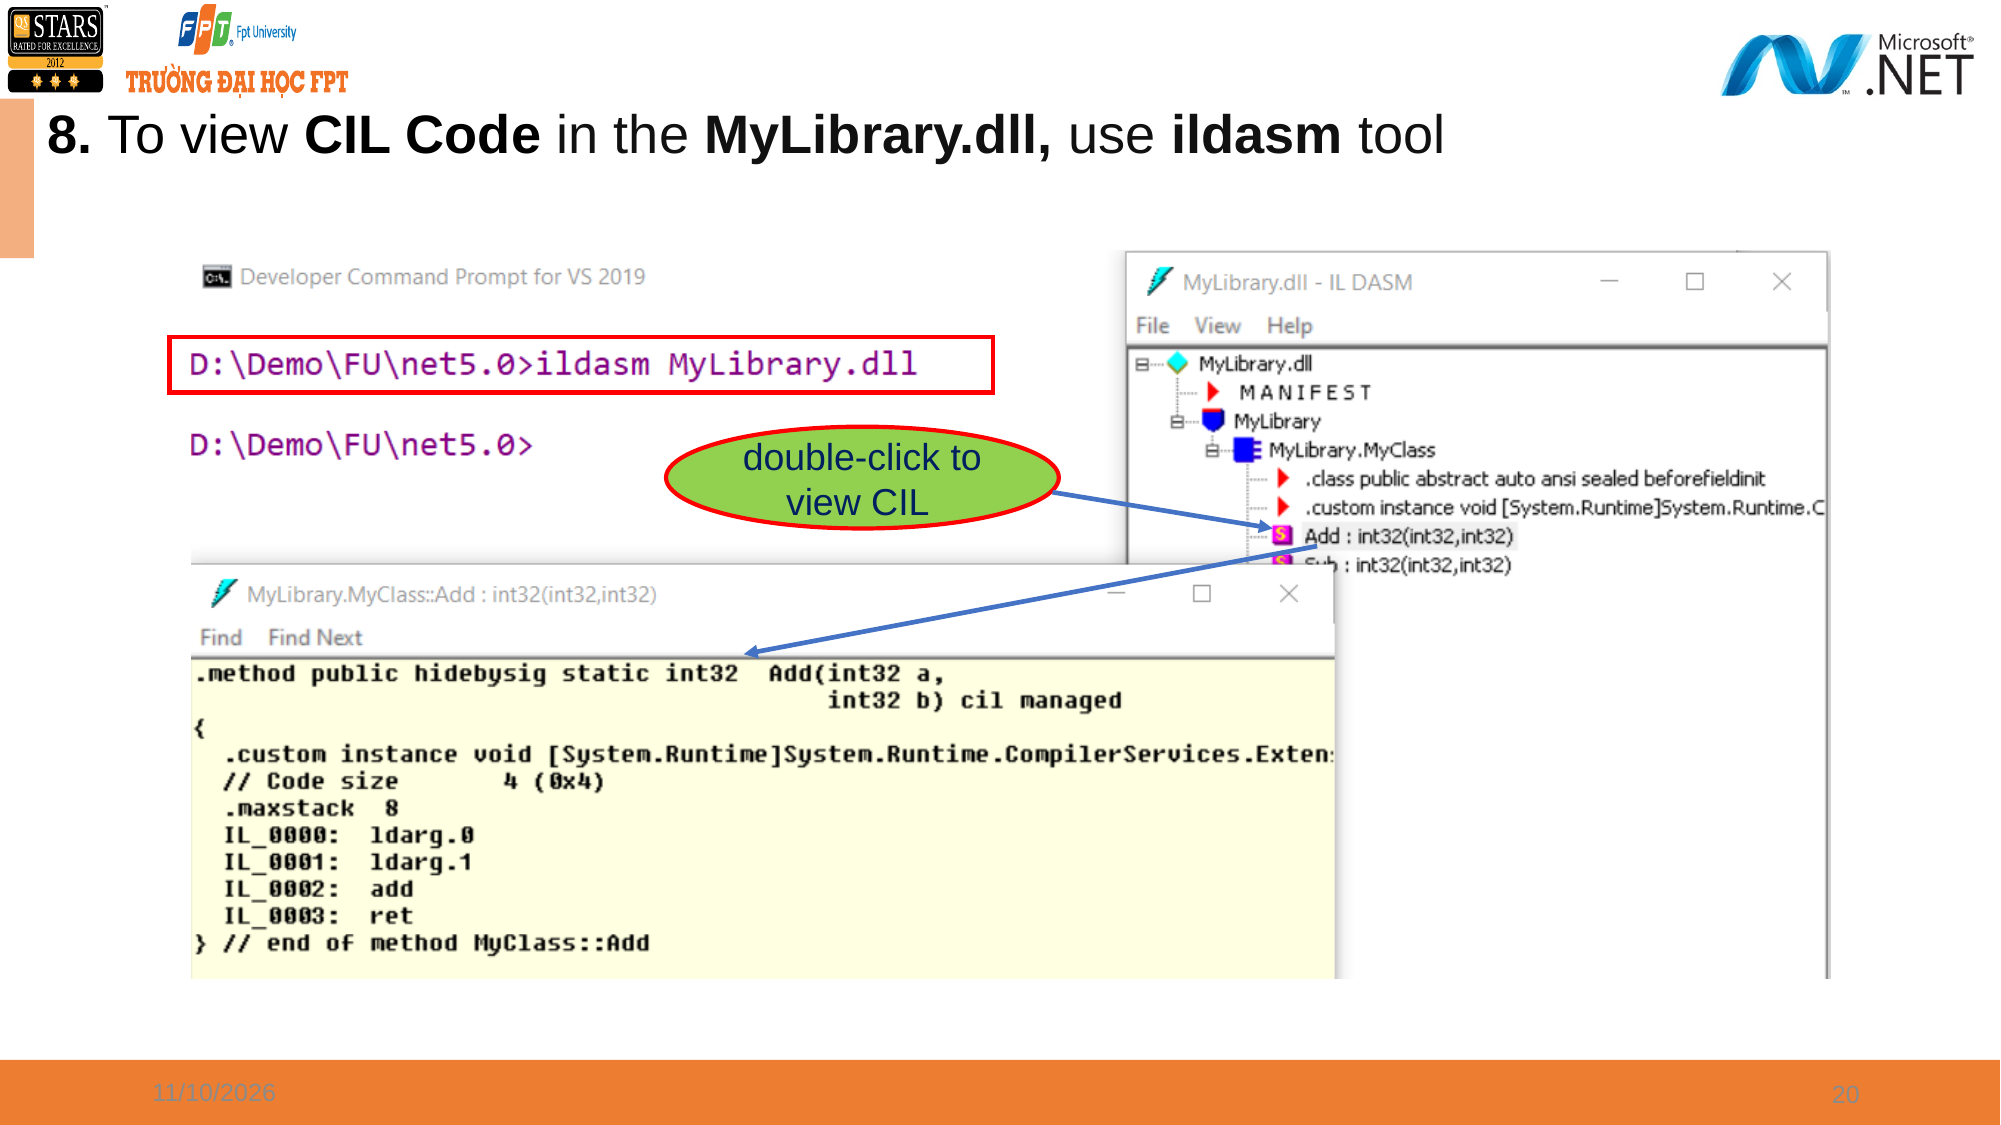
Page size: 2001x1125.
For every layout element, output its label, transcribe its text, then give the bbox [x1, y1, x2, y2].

picture [1685, 0, 2001, 129]
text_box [169, 250, 1831, 979]
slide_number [137, 1061, 588, 1122]
text_box 8. To view CIL Code in the MyLibrary.dll, use ildasm tool [32, 91, 1963, 172]
slide_number 20 [1424, 1063, 1875, 1123]
